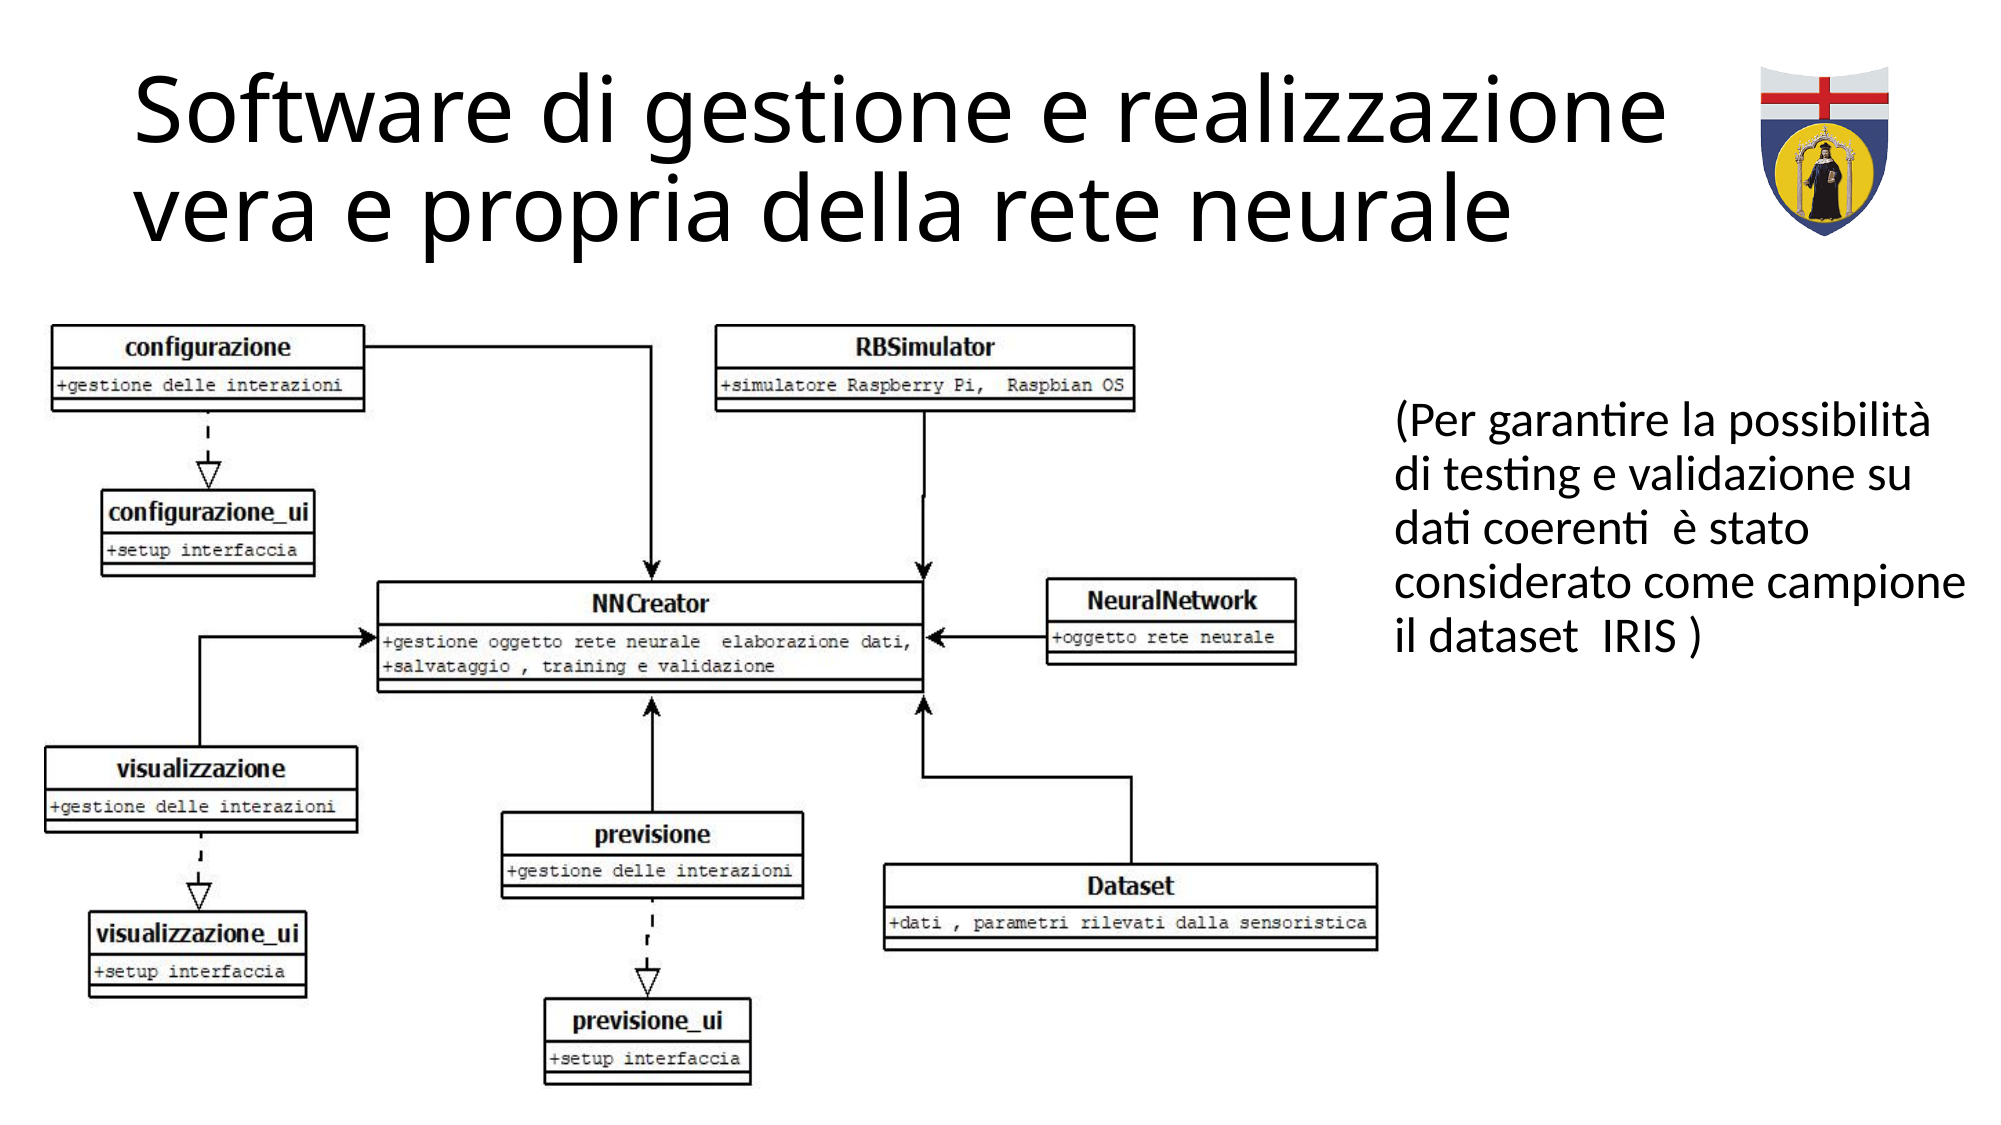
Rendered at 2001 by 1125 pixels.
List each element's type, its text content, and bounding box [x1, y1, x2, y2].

title Software di gestione e realizzazione vera e propria della rete neurale [118, 53, 1506, 272]
picture [44, 324, 1380, 1090]
picture [1506, 18, 2000, 288]
list (Per garantire la possibilità di testing e validazione su dati coerenti è stato considerato come campione il dataset IRIS ) [1380, 385, 1996, 863]
